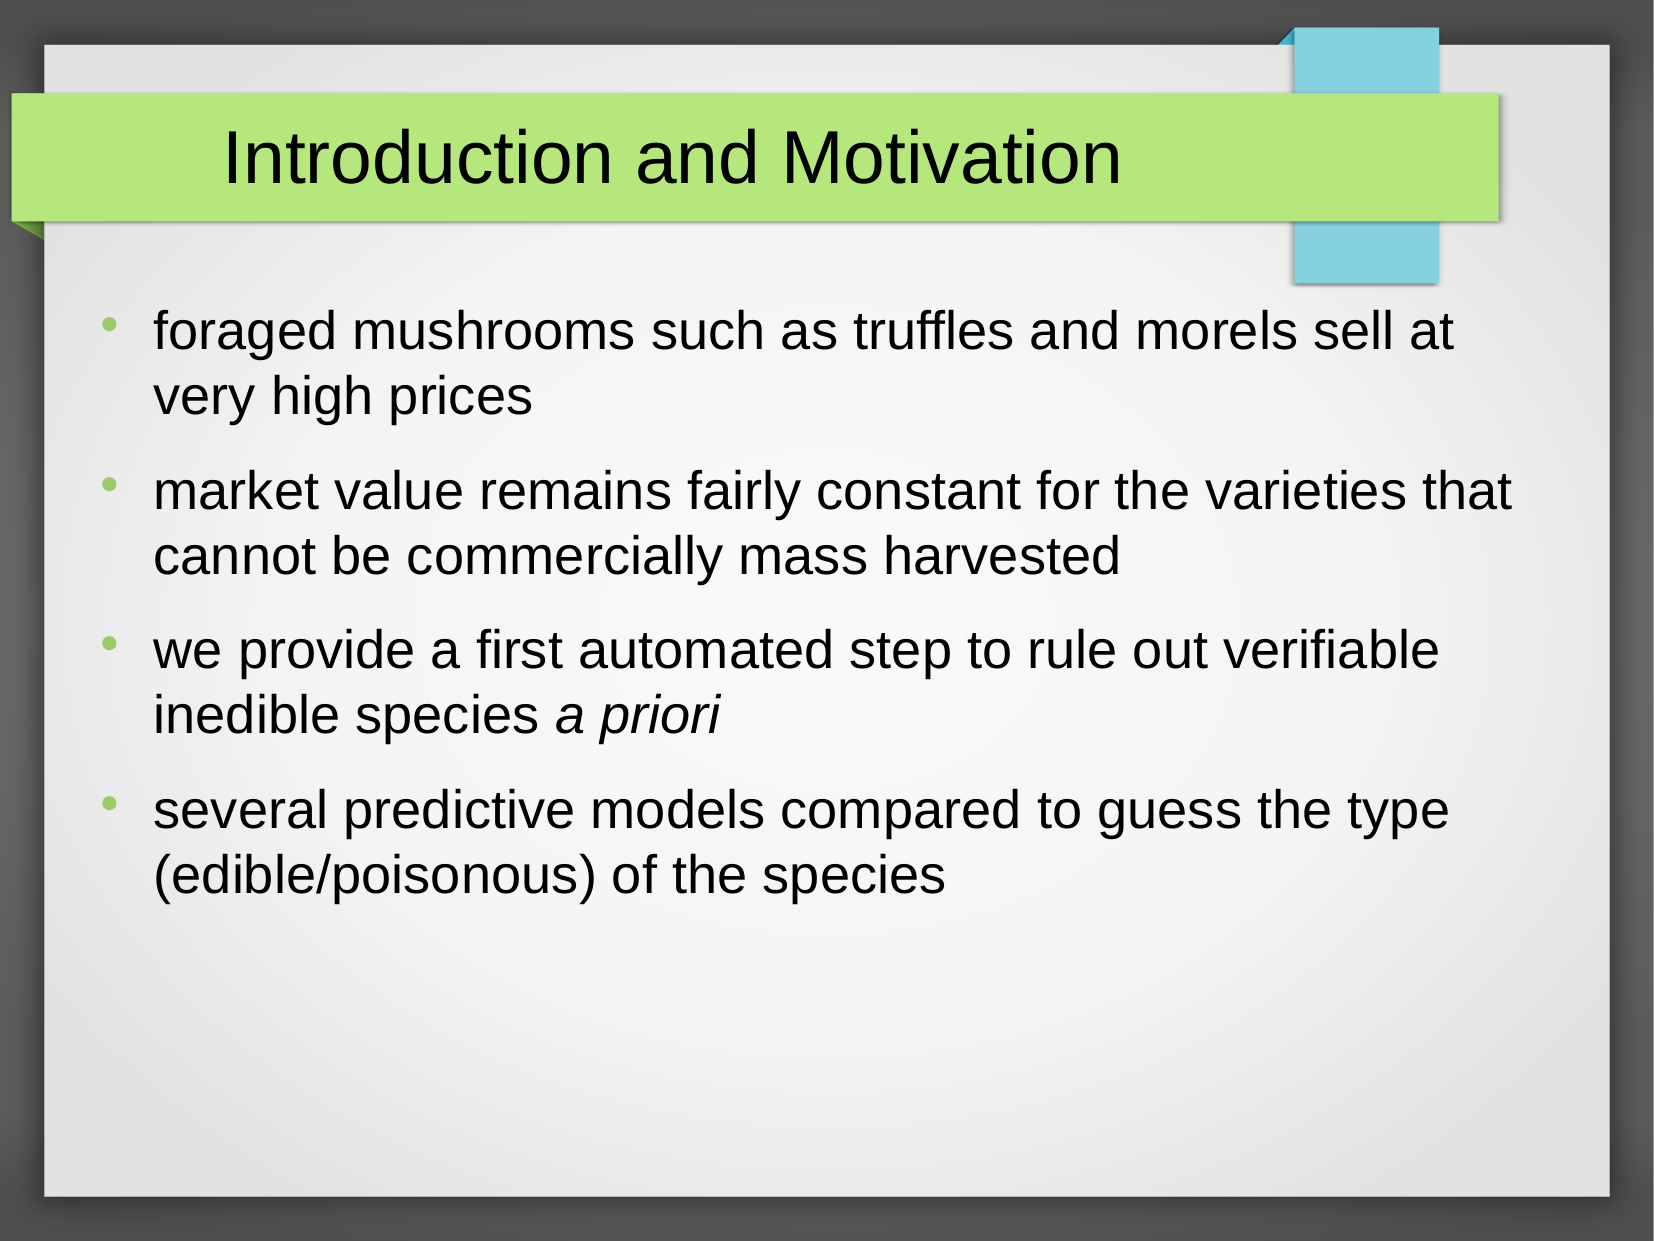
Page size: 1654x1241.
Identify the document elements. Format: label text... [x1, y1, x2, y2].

text_box Introduction and Motivation [82, 108, 1264, 199]
text_box foraged mushrooms such as truffles and morels sell at very high prices market value remains fairly constant for the varieties that cannot be commercially mass harvested we provide a first automated step to rule out verifiable inedible species a priori several predictive models compared to guess the type (edible/poisonous) of the species [82, 295, 1571, 1015]
picture [0, 0, 1654, 1241]
